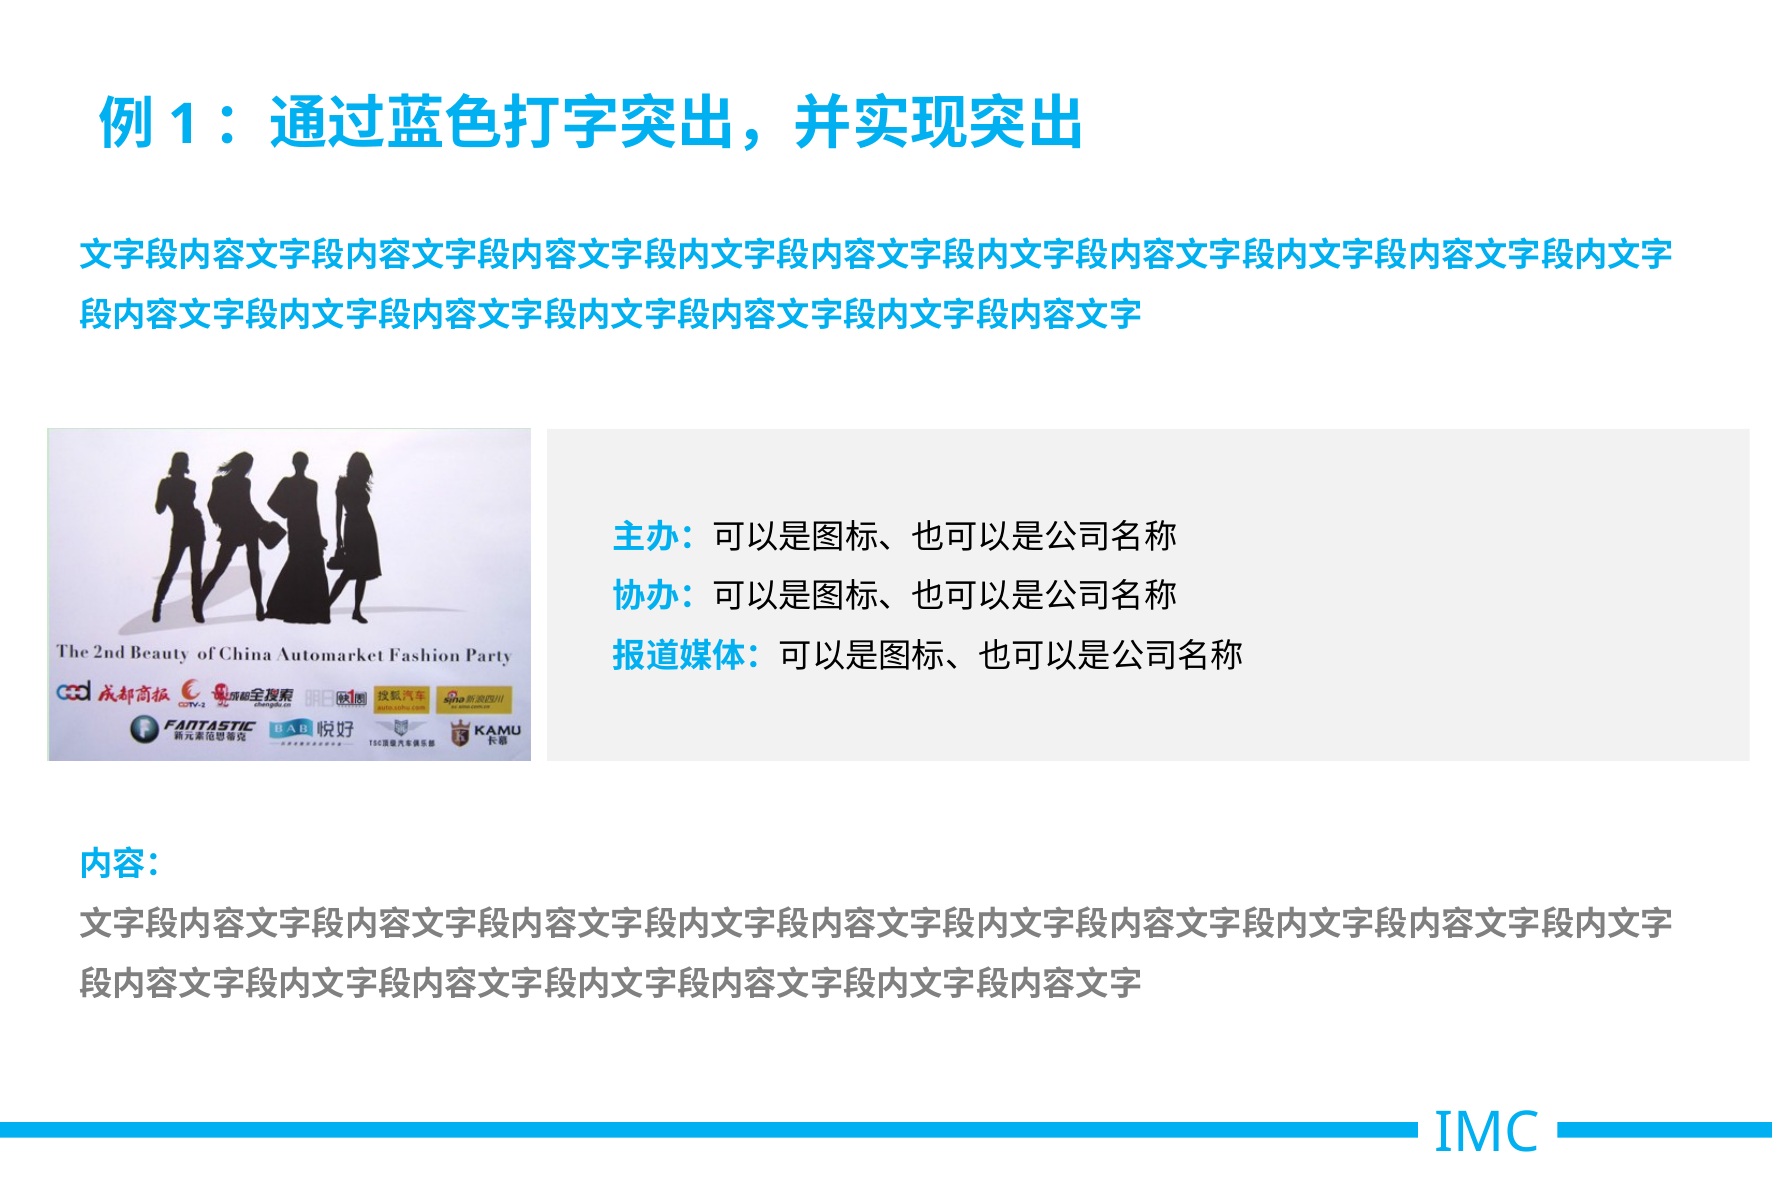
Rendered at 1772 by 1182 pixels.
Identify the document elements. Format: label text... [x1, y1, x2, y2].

text_box 主办：可以是图标、也可以是公司名称 协办：可以是图标、也可以是公司名称 报道媒体：可以是图标、也可以是公司名称 [597, 487, 1705, 682]
picture [47, 427, 531, 761]
title 例1：通过蓝色打字突出，并实现突出 [81, 73, 1676, 168]
text_box [545, 427, 1752, 763]
text_box 文字段内容文字段内容文字段内容文字段内文字段内容文字段内文字段内容文字段内文字段内容文字段内文字段内容文字段内文字段内容文字段内文字段内容文字段内文字段内容文字 [64, 205, 1705, 341]
text_box 内容： 文字段内容文字段内容文字段内容文字段内文字段内容文字段内文字段内容文字段内文字段内容文字段内文字段内容文字段内文字段内容文字段内文字段内容文字段内文字段内容文字 [64, 814, 1705, 1009]
